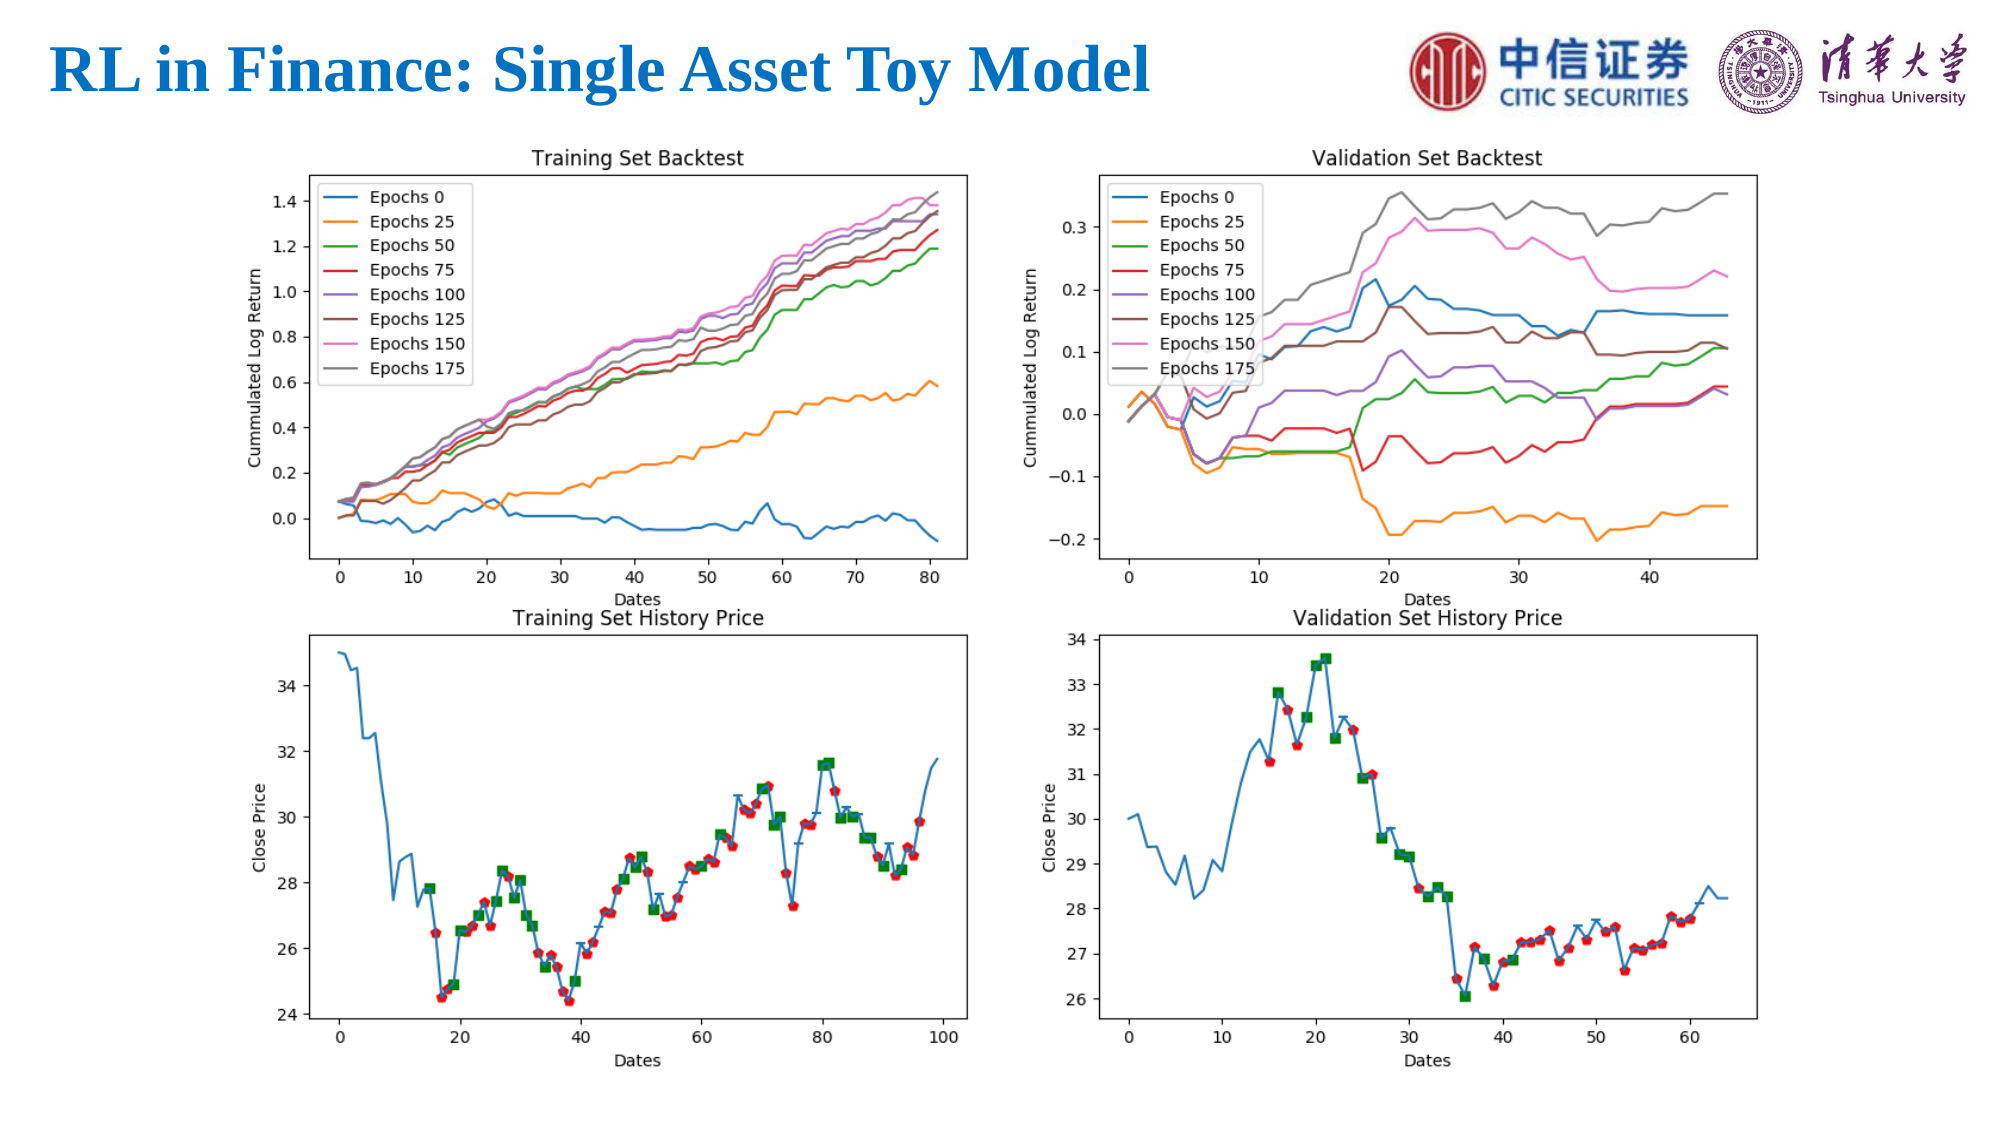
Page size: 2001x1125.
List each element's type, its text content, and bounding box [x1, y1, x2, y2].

text_box RL in Finance: Single Asset Toy Model [35, 17, 1191, 113]
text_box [1404, 11, 1988, 131]
picture [234, 142, 1777, 1078]
